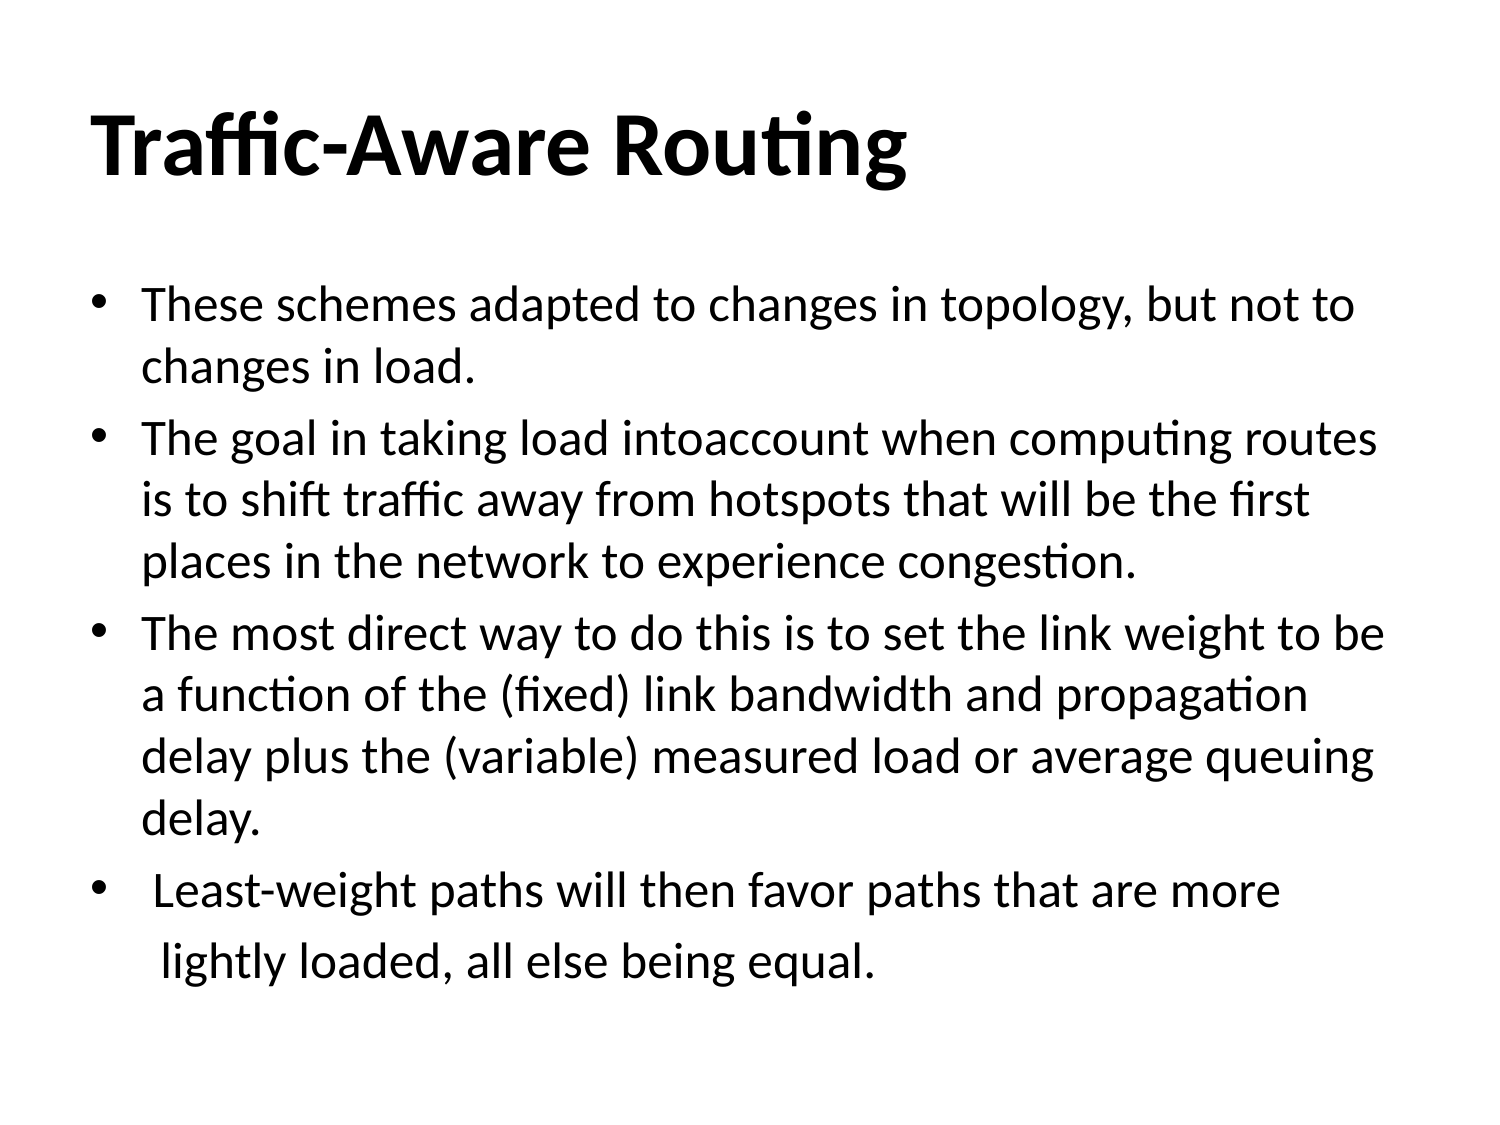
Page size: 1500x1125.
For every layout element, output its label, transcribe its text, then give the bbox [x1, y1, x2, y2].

list These schemes adapted to changes in topology, but not to changes in load. The goal in taking load intoaccount when computing routes is to shift traffic away from hotspots that will be the first places in the network to experience congestion. The most direct way to do this is to set the link weight to be a function of the (fixed) link bandwidth and propagation delay plus the (variable) measured load or average queuing delay. Least-weight paths will then favor paths that are more lightly loaded, all else being equal. [75, 262, 1425, 1005]
title Traffic-Aware Routing [75, 45, 1425, 233]
